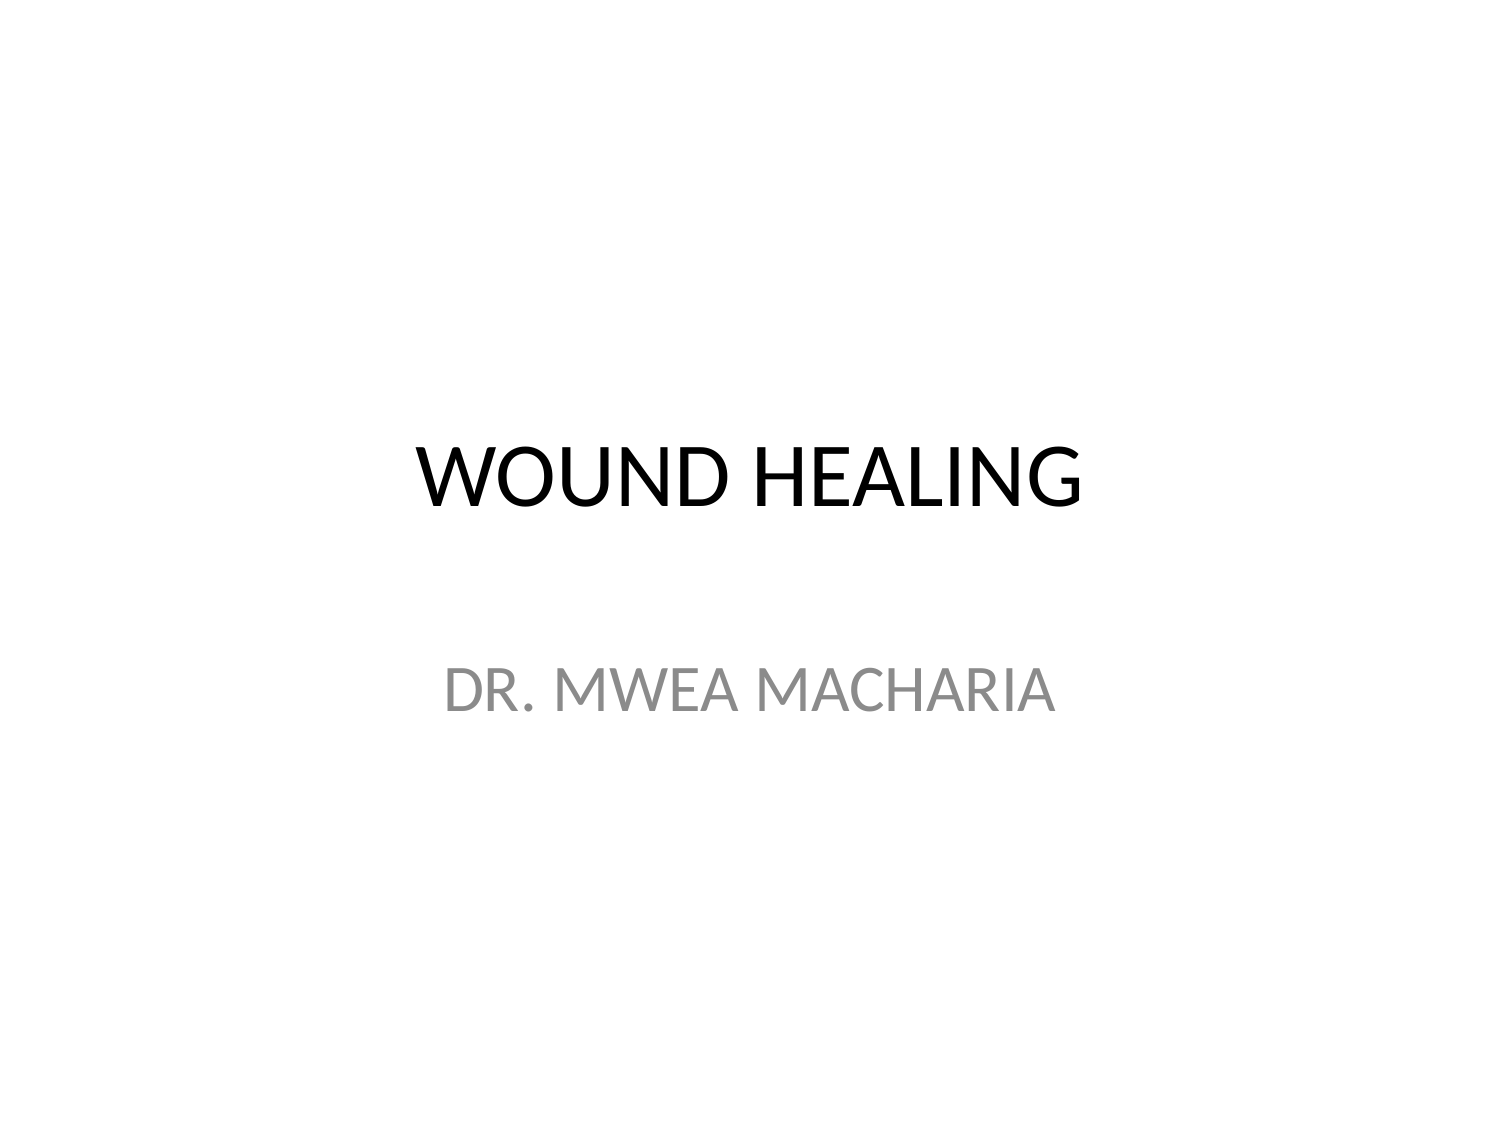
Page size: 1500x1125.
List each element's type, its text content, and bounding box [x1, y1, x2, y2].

title WOUND HEALING [112, 349, 1388, 591]
subtitle DR. MWEA MACHARIA [225, 637, 1275, 925]
